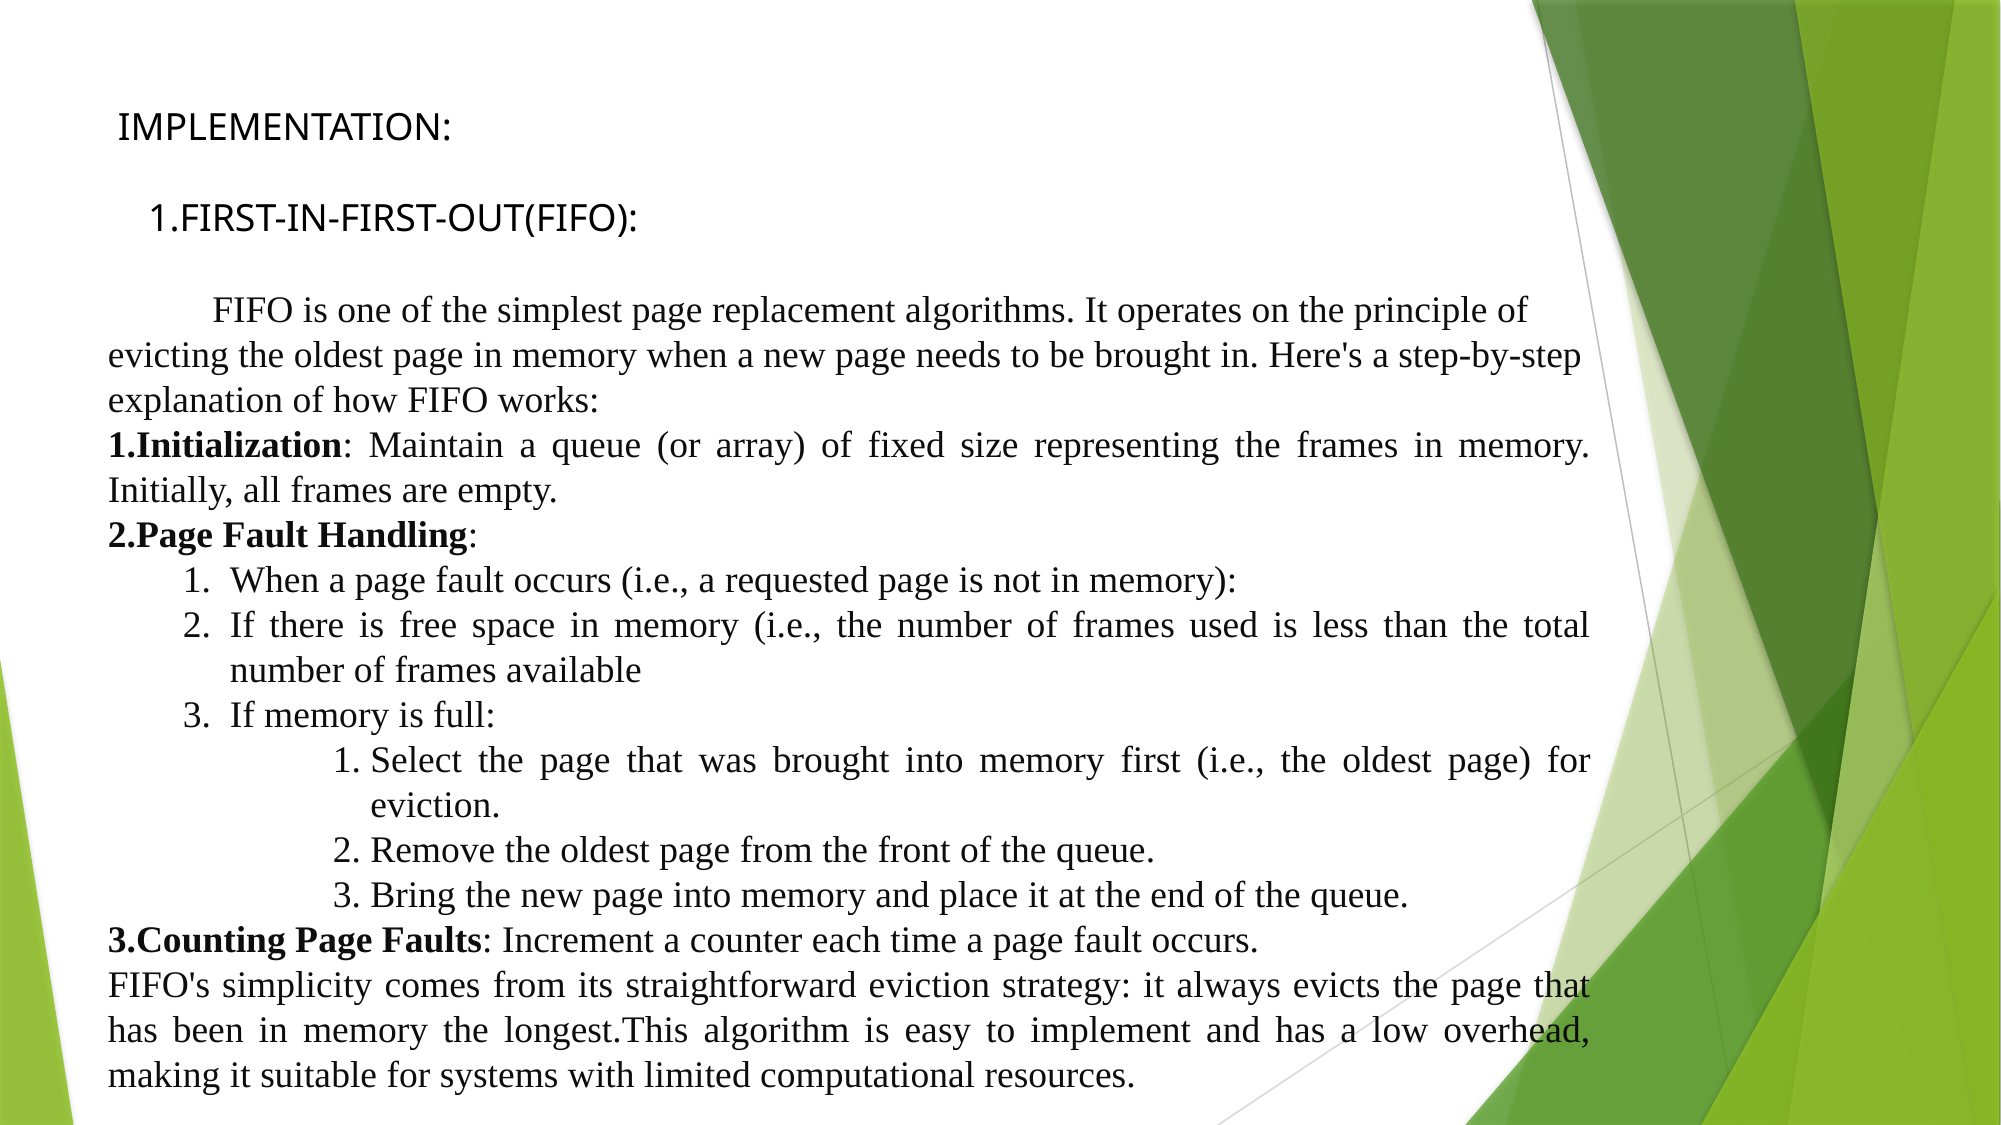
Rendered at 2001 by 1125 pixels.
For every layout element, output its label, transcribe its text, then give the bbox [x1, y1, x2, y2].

text_box FIFO is one of the simplest page replacement algorithms. It operates on the principle of evicting the oldest page in memory when a new page needs to be brought in. Here's a step-by-step explanation of how FIFO works: Initialization: Maintain a queue (or array) of fixed size representing the frames in memory. Initially, all frames are empty. Page Fault Handling: When a page fault occurs (i.e., a requested page is not in memory): If there is free space in memory (i.e., the number of frames used is less than the total number of frames available If memory is full: Select the page that was brought into memory first (i.e., the oldest page) for eviction. Remove the oldest page from the front of the queue. Bring the new page into memory and place it at the end of the queue. Counting Page Faults: Increment a counter each time a page fault occurs. FIFO's simplicity comes from its straightforward eviction strategy: it always evicts the page that has been in memory the longest.This algorithm is easy to implement and has a low overhead, making it suitable for systems with limited computational resources. [93, 277, 1608, 1102]
text_box 1.FIRST-IN-FIRST-OUT(FIFO): [133, 186, 654, 246]
text_box IMPLEMENTATION: [103, 95, 467, 156]
